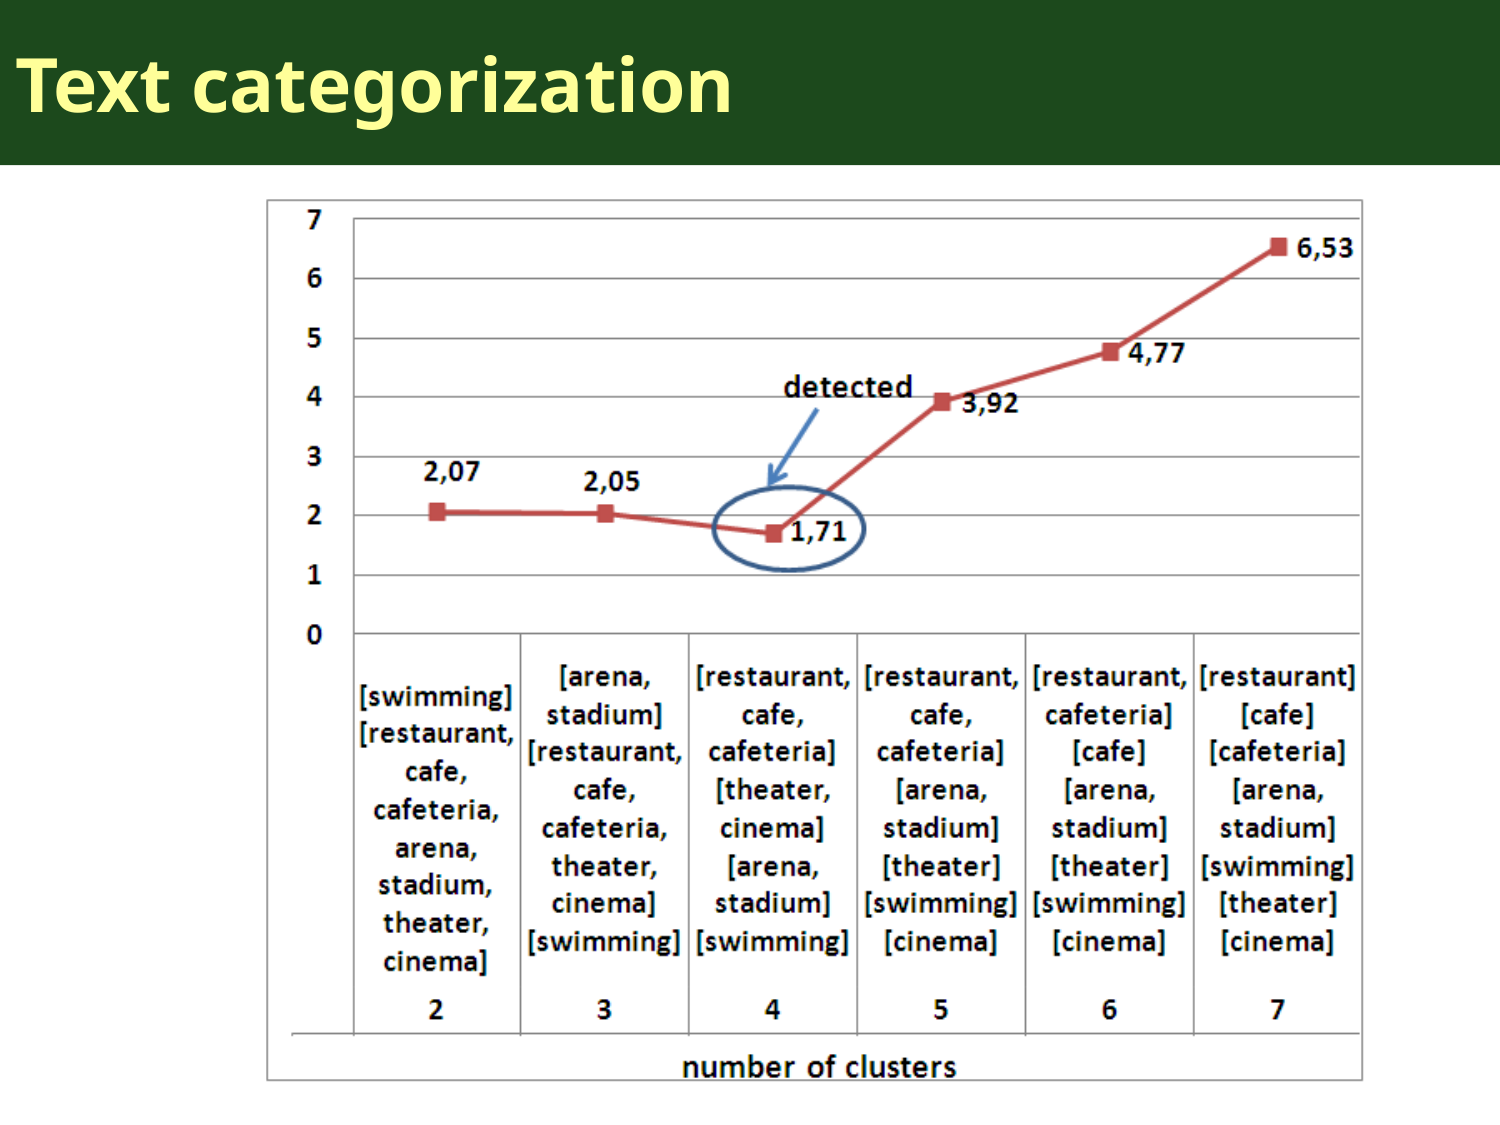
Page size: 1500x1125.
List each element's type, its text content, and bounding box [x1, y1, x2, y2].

title Text categorization [0, 0, 1500, 166]
picture [265, 198, 1365, 1083]
